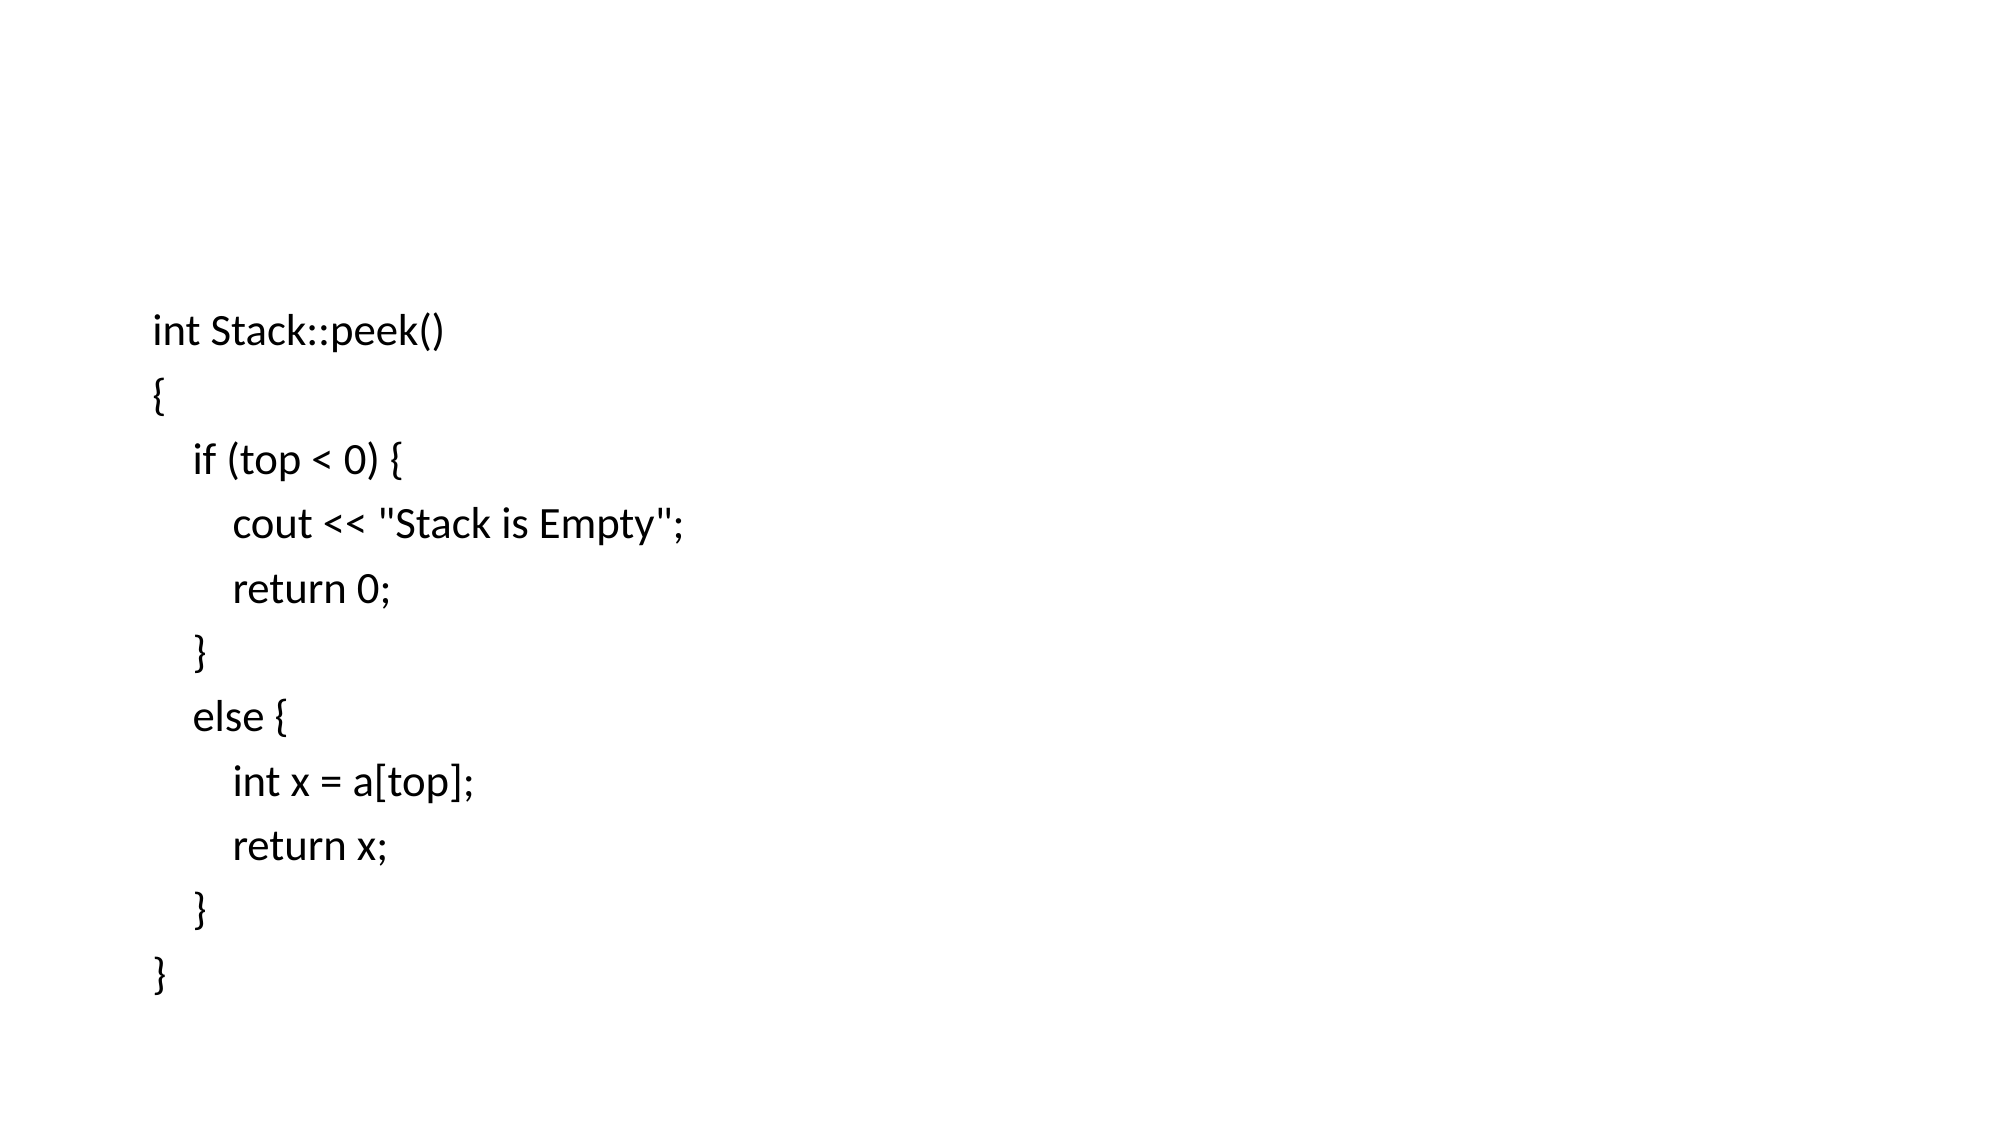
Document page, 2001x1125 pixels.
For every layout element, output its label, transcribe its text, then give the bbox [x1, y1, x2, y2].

list int Stack::peek() { if (top < 0) { cout << "Stack is Empty"; return 0; } else { int x = a[top]; return x; } } [137, 299, 1863, 1014]
